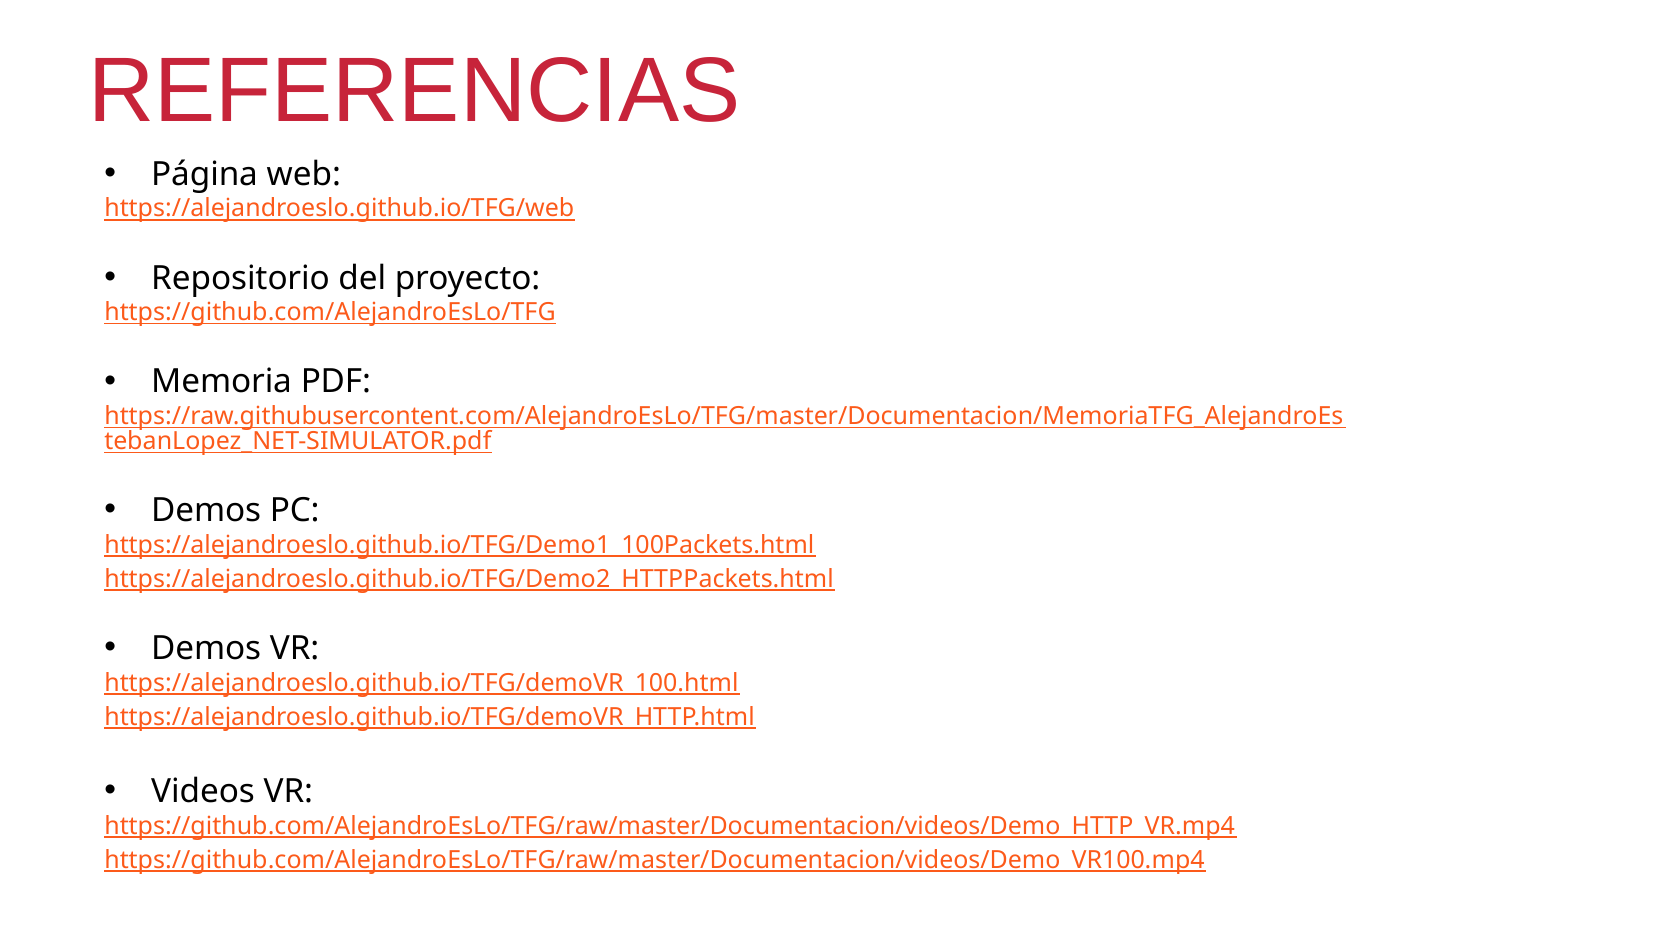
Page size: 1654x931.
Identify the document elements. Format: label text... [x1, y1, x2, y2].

text_box Página web: https://alejandroeslo.github.io/TFG/web Repositorio del proyecto: https://github.com/AlejandroEsLo/TFG Memoria PDF: https://raw.githubusercontent.com/AlejandroEsLo/TFG/master/Documentacion/MemoriaTFG_AlejandroEstebanLopez_NET-SIMULATOR.pdf Demos PC: https://alejandroeslo.github.io/TFG/Demo1_100Packets.html https://alejandroeslo.github.io/TFG/Demo2_HTTPPackets.html Demos VR: https://alejandroeslo.github.io/TFG/demoVR_100.html https://alejandroeslo.github.io/TFG/demoVR_HTTP.html Videos VR: https://github.com/AlejandroEsLo/TFG/raw/master/Documentacion/videos/Demo_HTTP_VR.mp4 https://github.com/AlejandroEsLo/TFG/raw/master/Documentacion/videos/Demo_VR100.mp4 [89, 144, 1367, 905]
text_box REFERENCIAS [88, 7, 852, 163]
